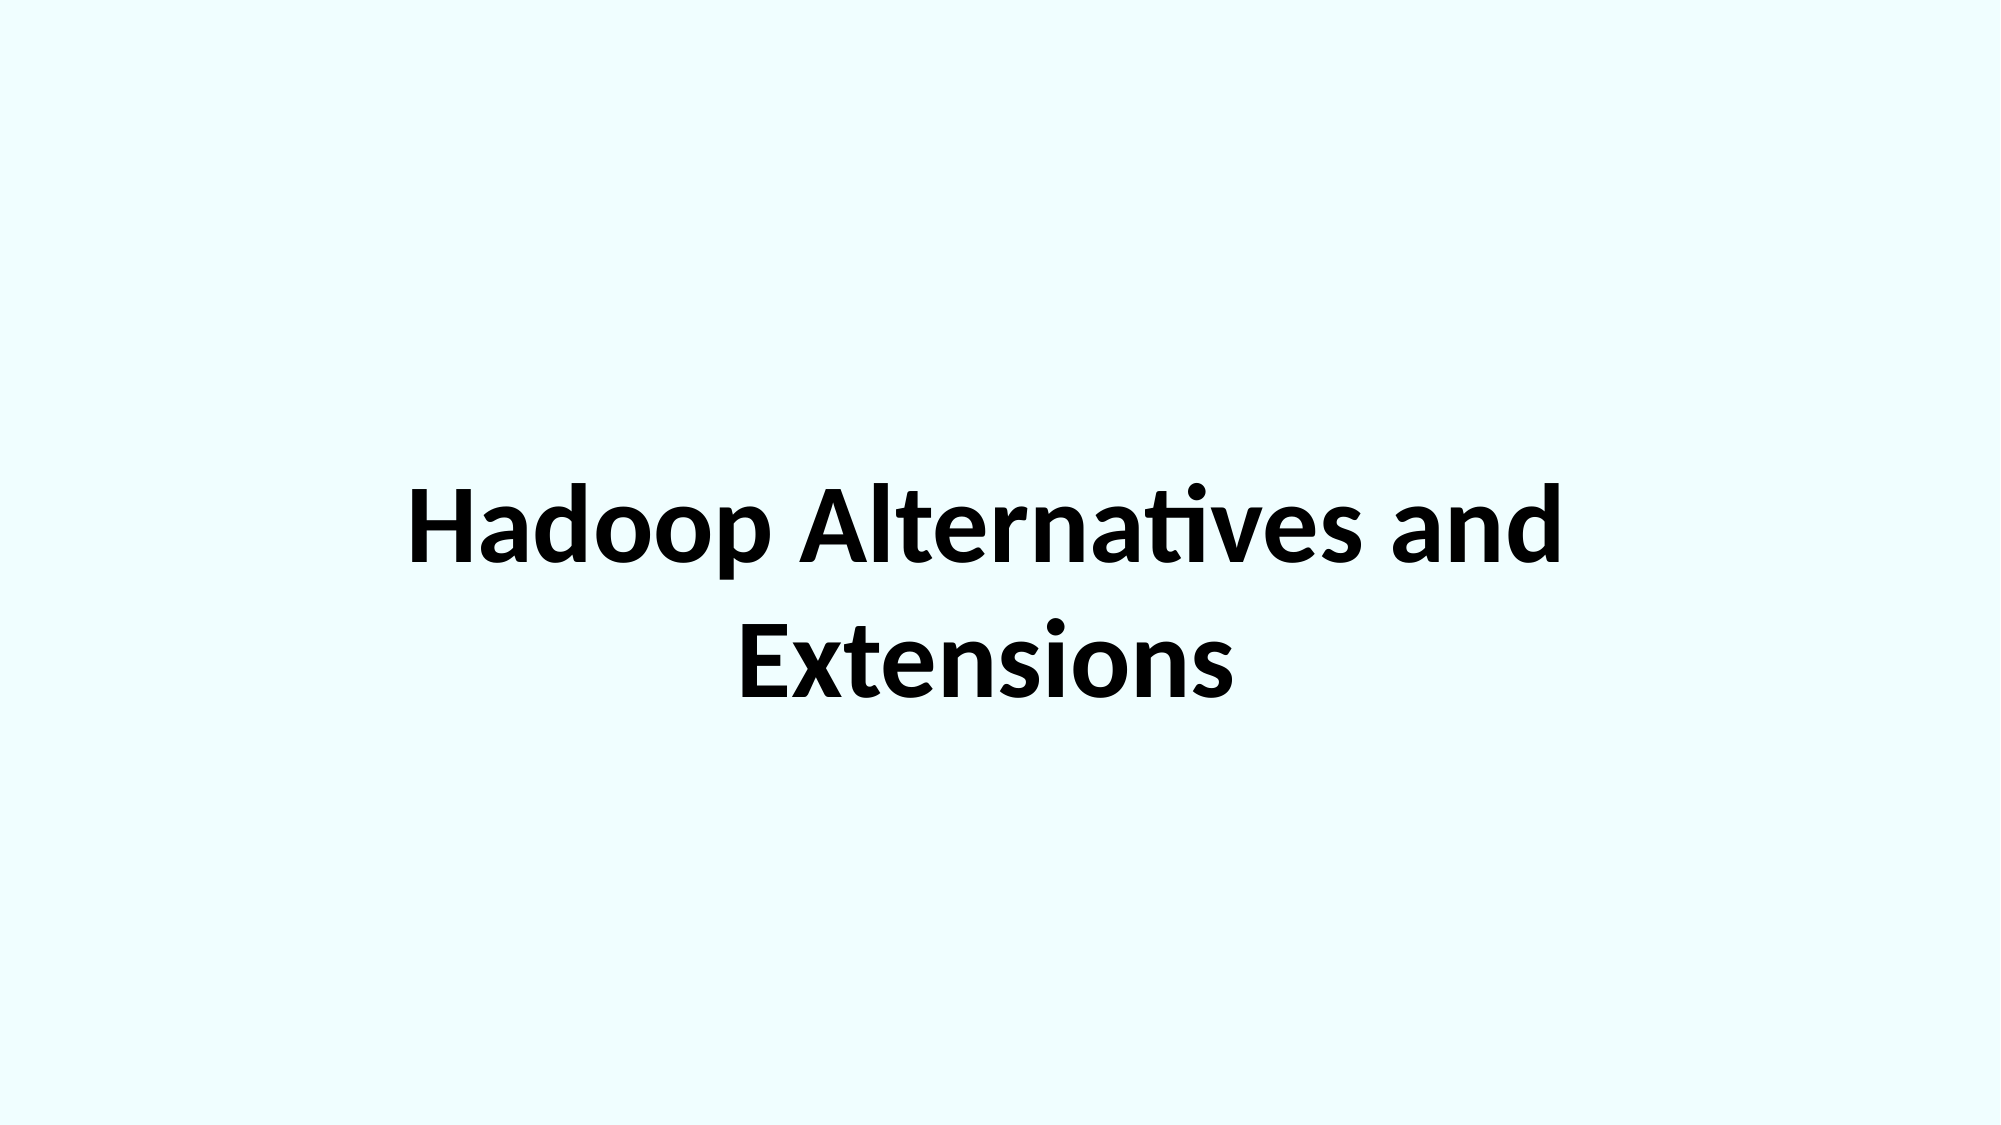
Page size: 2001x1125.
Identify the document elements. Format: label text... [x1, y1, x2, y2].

text_box Hadoop Alternatives and Extensions [138, 442, 1835, 863]
